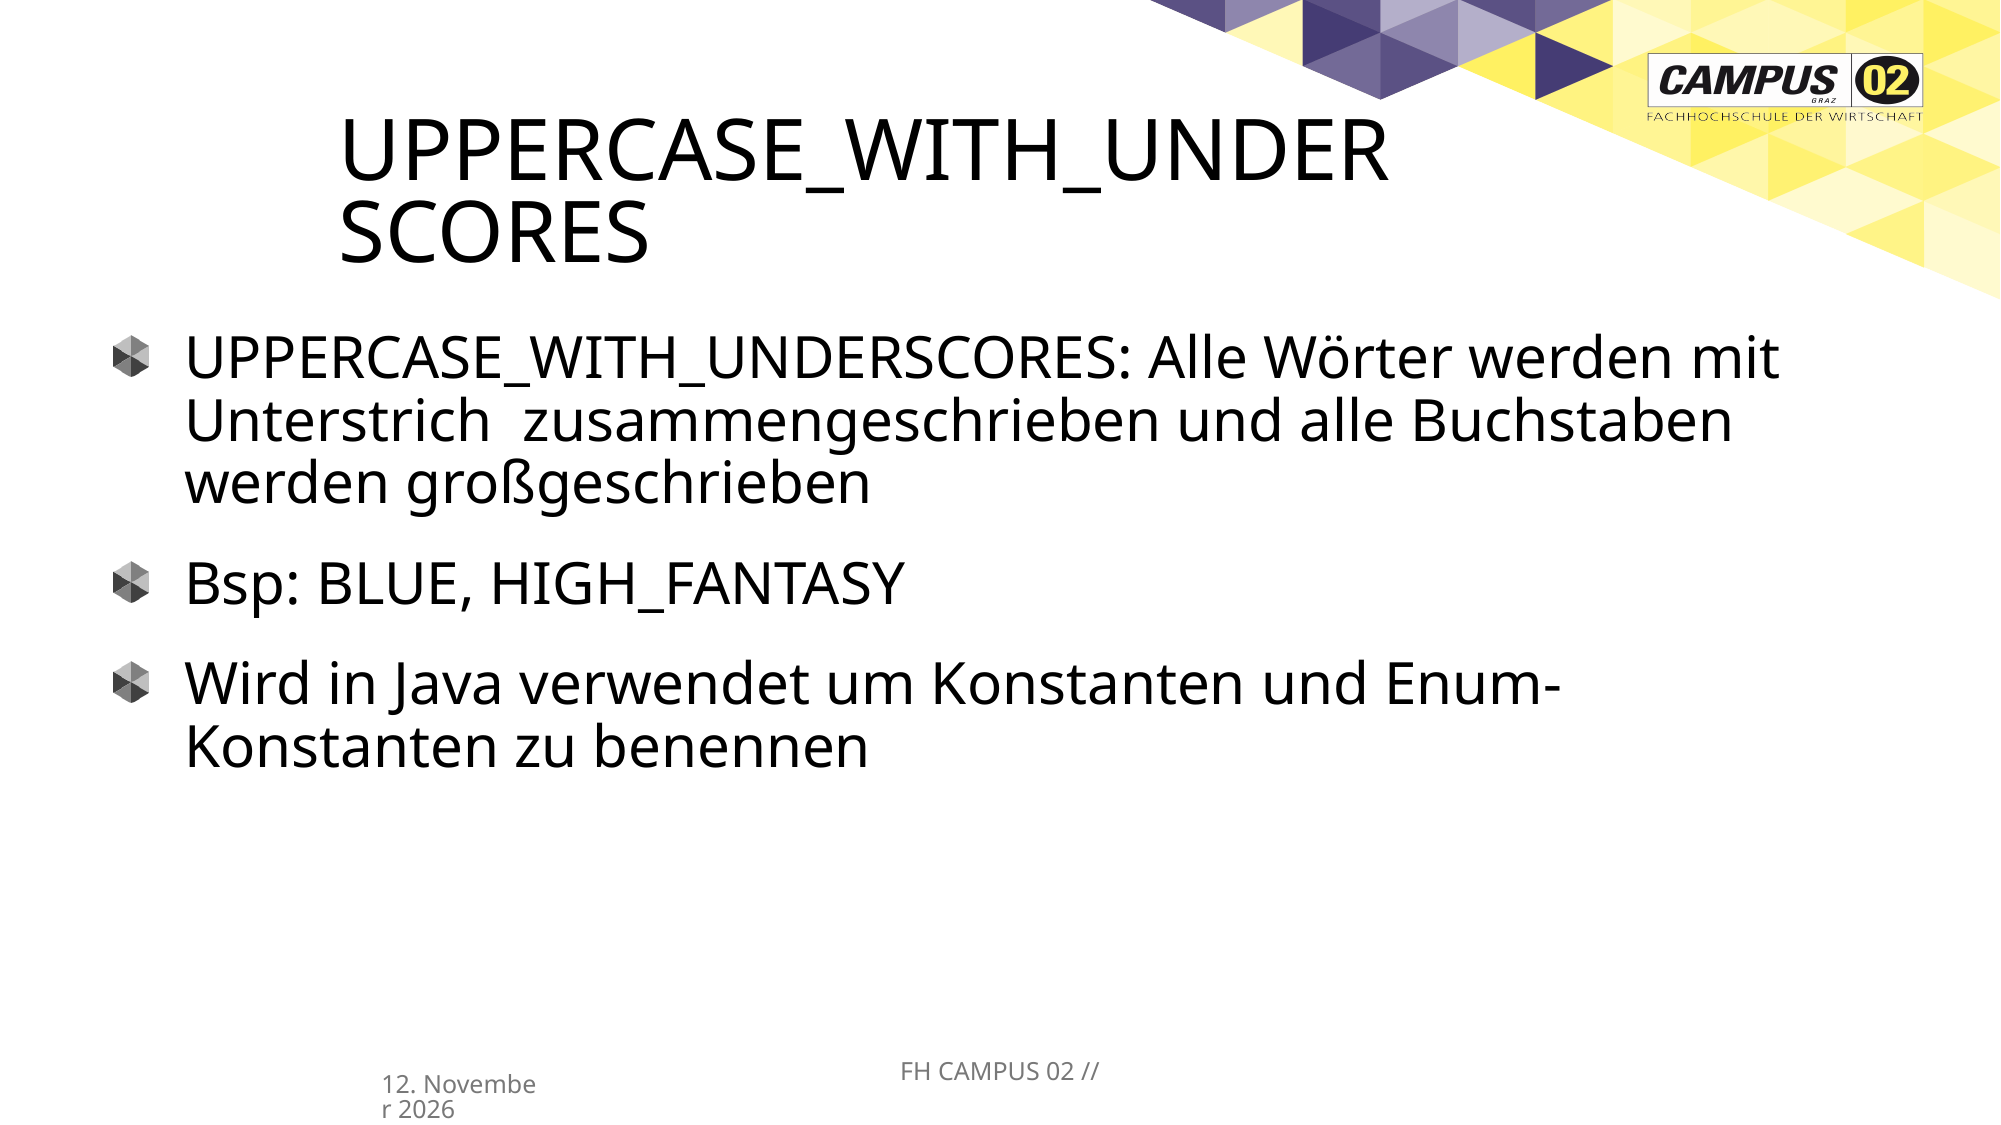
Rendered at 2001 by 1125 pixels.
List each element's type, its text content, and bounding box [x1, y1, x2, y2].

picture [113, 561, 149, 603]
picture [113, 661, 149, 703]
footer FH CAMPUS 02 // [662, 1042, 1338, 1103]
picture [1141, 0, 2000, 300]
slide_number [366, 1066, 555, 1105]
picture [113, 335, 149, 377]
title UPPERCASE_WITH_UNDERSCORES [323, 107, 1447, 287]
list UPPERCASE_WITH_UNDERSCORES: Alle Wörter werden mit Unterstrich zusammengeschrieben und alle Buchstaben werden großgeschrieben Bsp: BLUE, HIGH_FANTASY Wird in Java verwendet um Konstanten und Enum-Konstanten zu benennen [98, 320, 1910, 1019]
